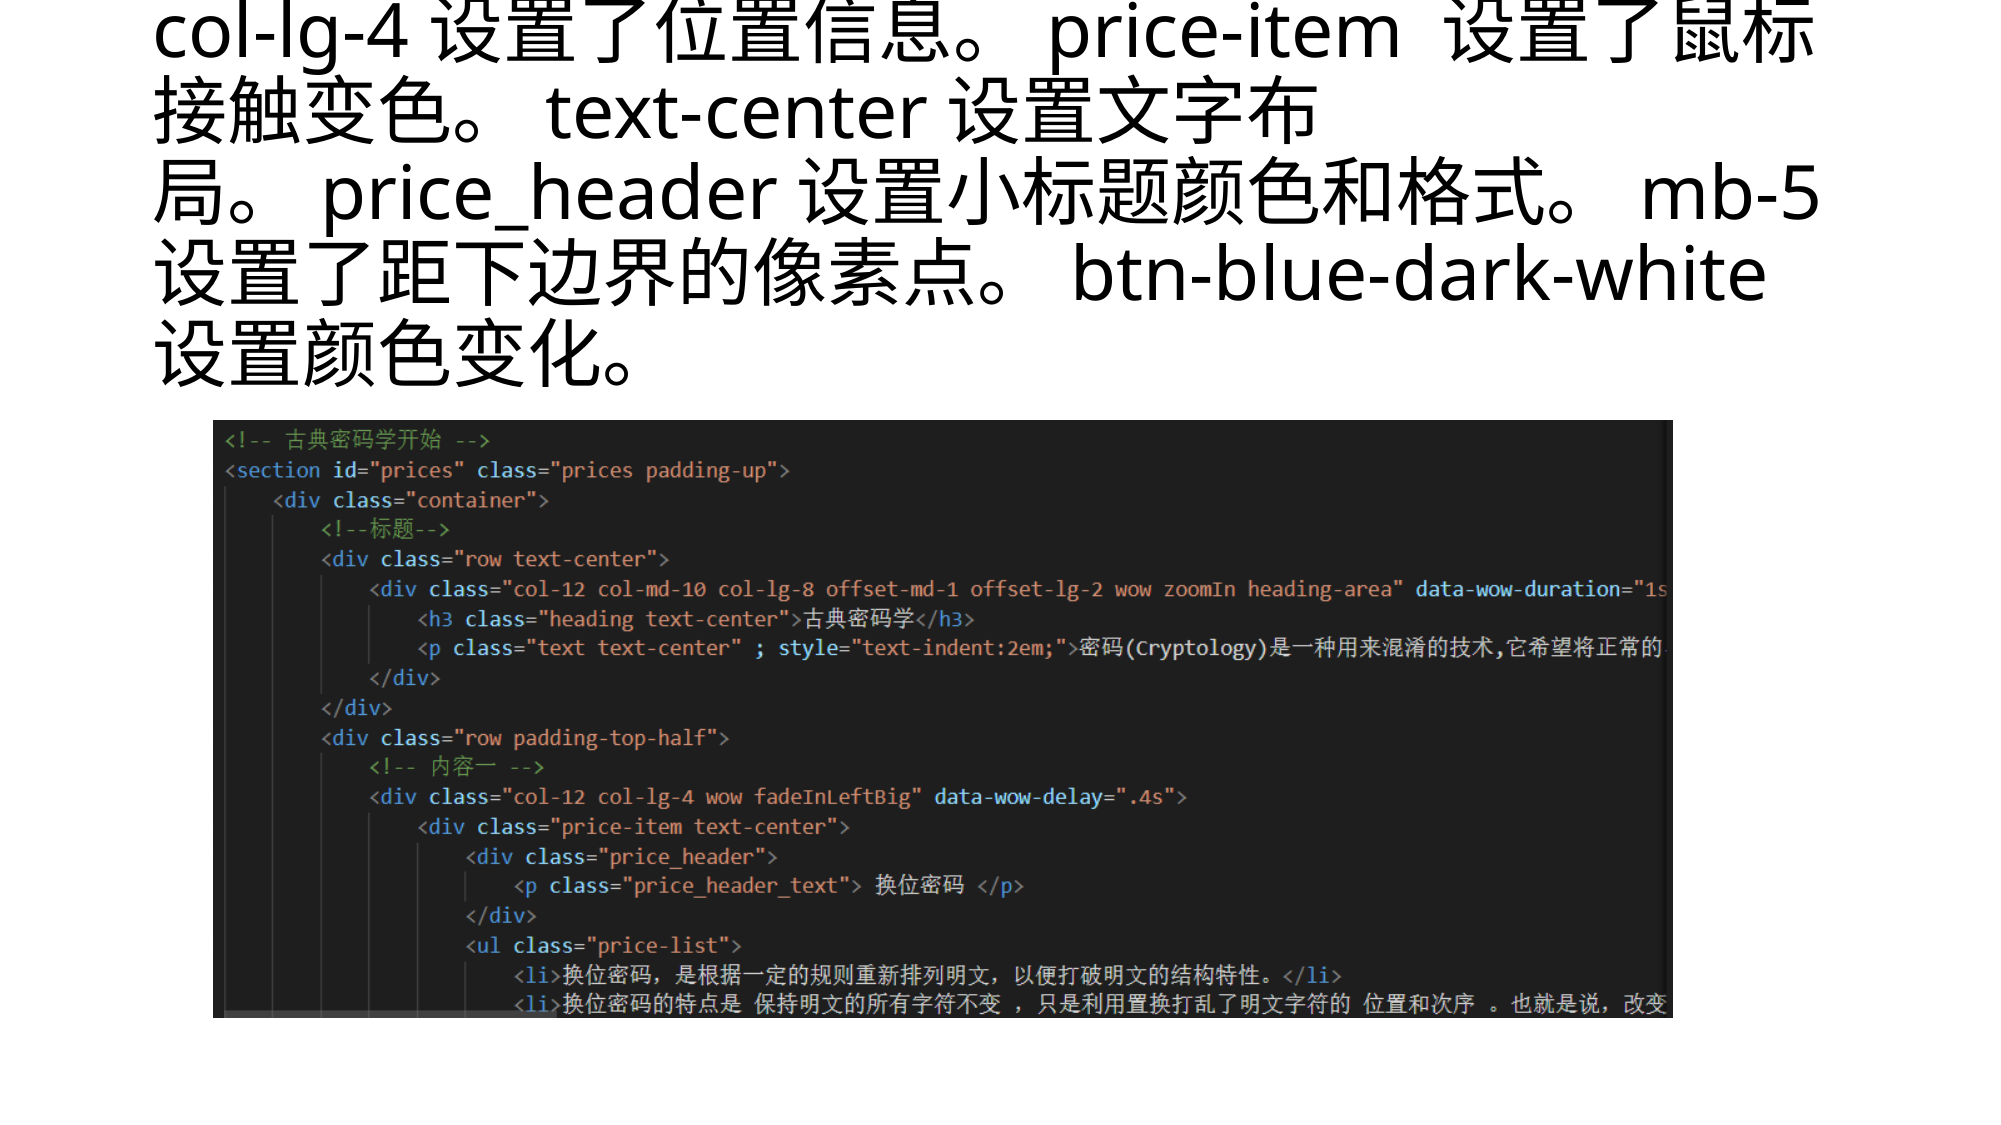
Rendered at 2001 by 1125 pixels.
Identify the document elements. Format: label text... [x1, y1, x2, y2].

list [213, 420, 1673, 1018]
title col-lg-4设置了位置信息。price-item 设置了鼠标接触变色。text-center设置文字布局。price_header设置小标题颜色和格式。mb-5设置了距下边界的像素点。btn-blue-dark-white设置颜色变化。 [137, 86, 1863, 304]
